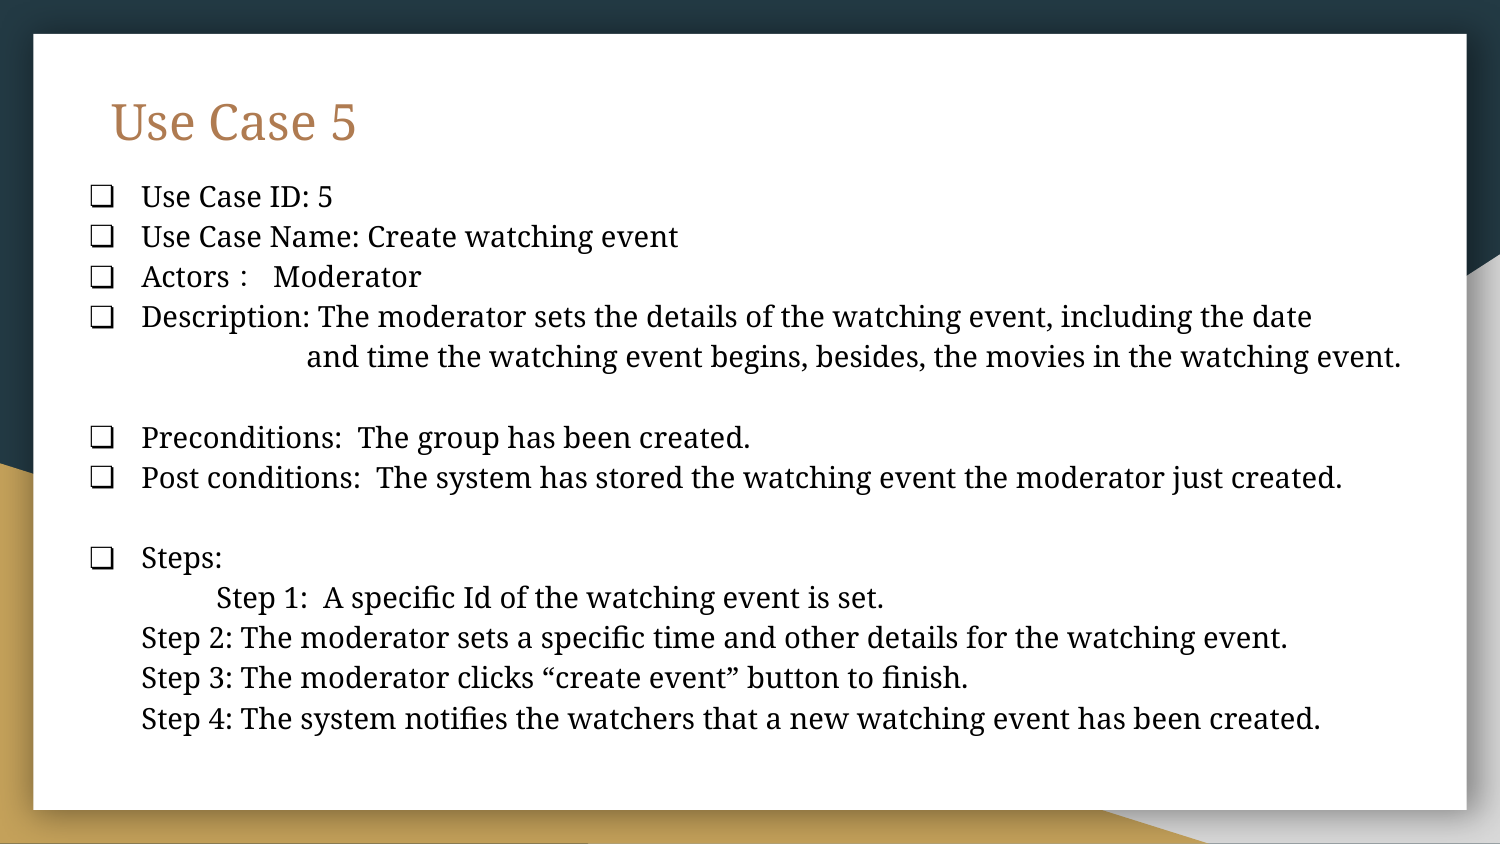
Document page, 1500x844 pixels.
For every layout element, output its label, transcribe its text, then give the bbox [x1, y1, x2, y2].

list Use Case ID: 5 Use Case Name: Create watching event Actors：Moderator Description: The moderator sets the details of the watching event, including the date and time the watching event begins, besides, the movies in the watching event. Preconditions: The group has been created. Post conditions: The system has stored the watching event the moderator just created. Steps: Step 1: A specific Id of the watching event is set. Step 2: The moderator sets a specific time and other details for the watching event. Step 3: The moderator clicks “create event” button to finish. Step 4: The system notifies the watchers that a new watching event has been created. [51, 157, 1457, 798]
title Use Case 5 [96, 71, 1328, 157]
